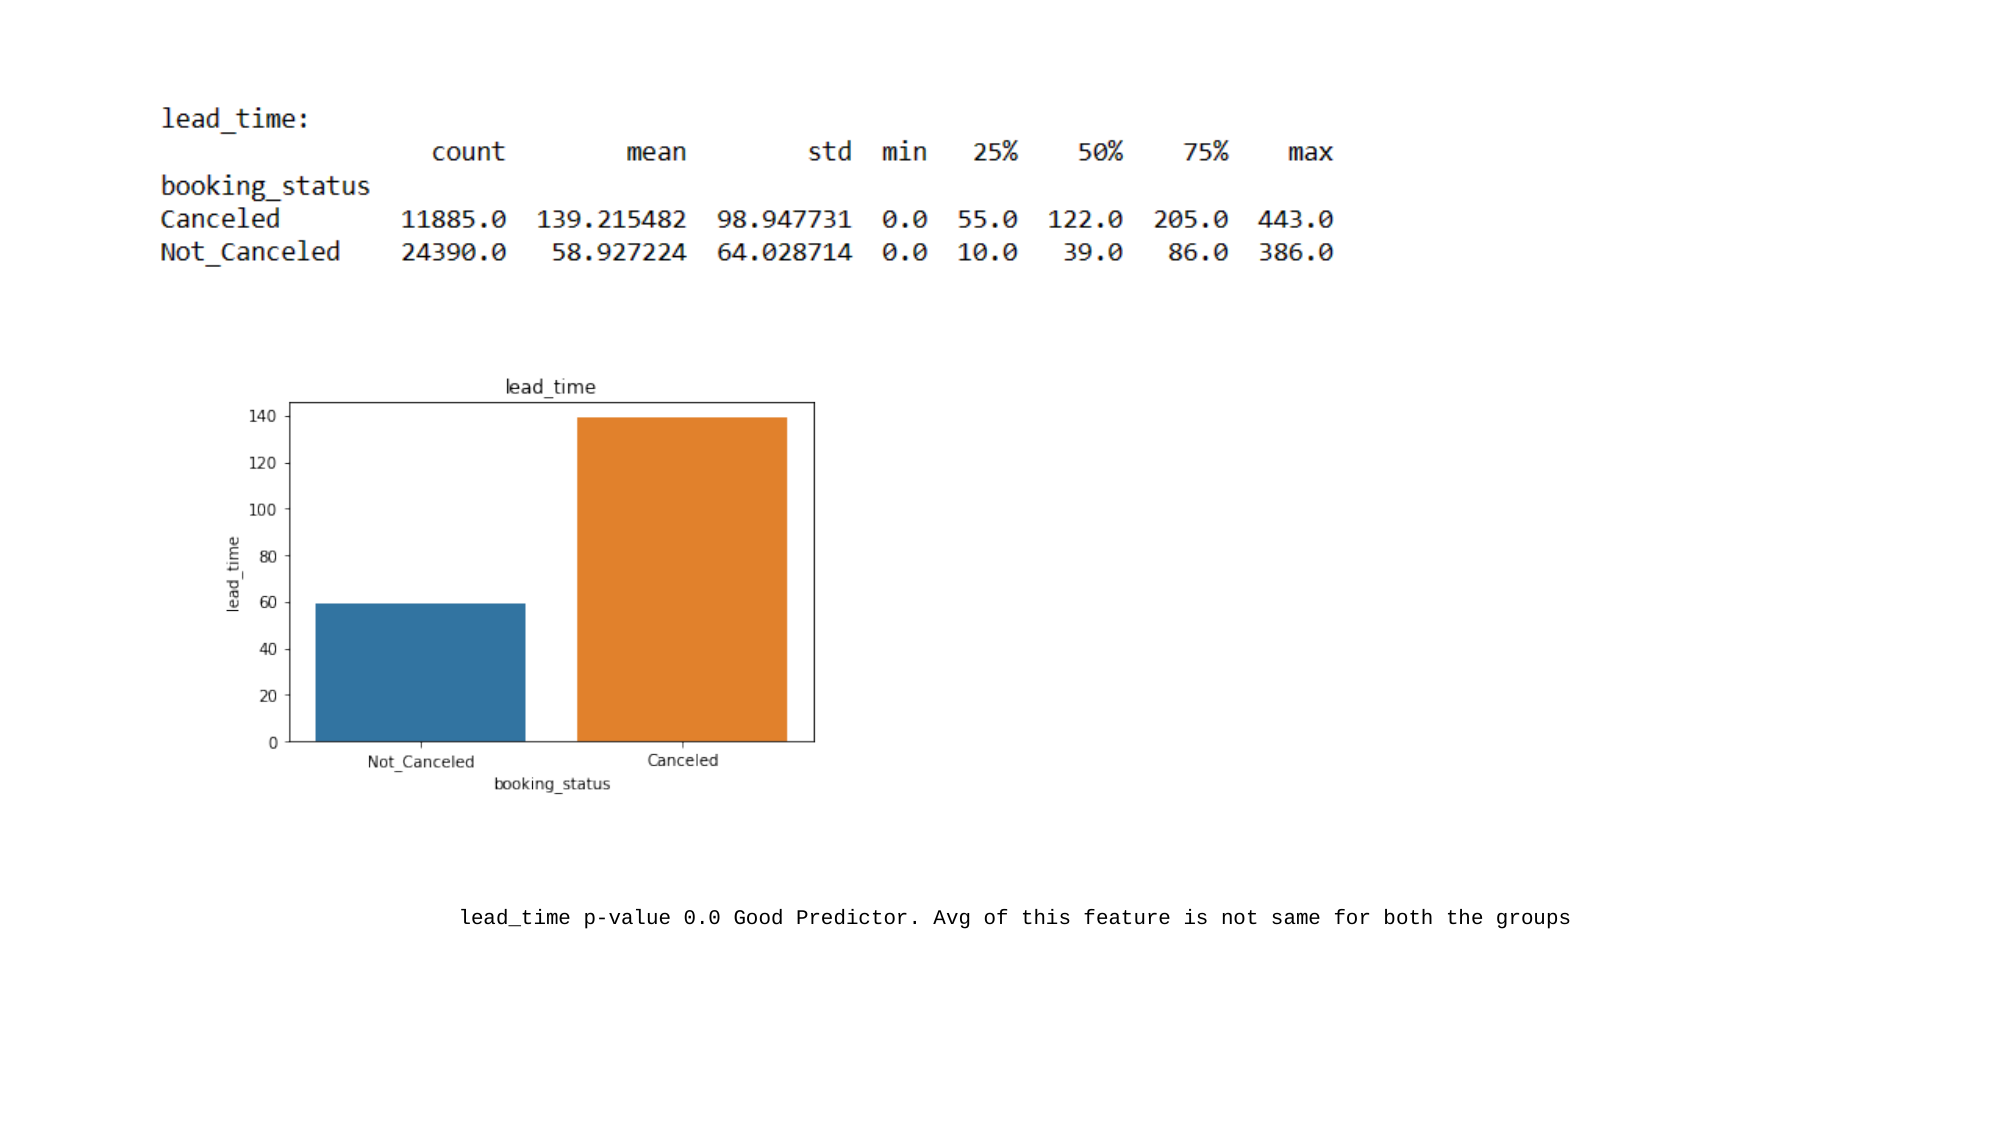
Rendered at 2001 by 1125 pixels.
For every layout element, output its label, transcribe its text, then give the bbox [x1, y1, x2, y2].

text_box lead_time p-value 0.0 Good Predictor. Avg of this feature is not same for both the groups [458, 903, 1575, 929]
picture [214, 366, 825, 804]
picture [154, 92, 1359, 293]
